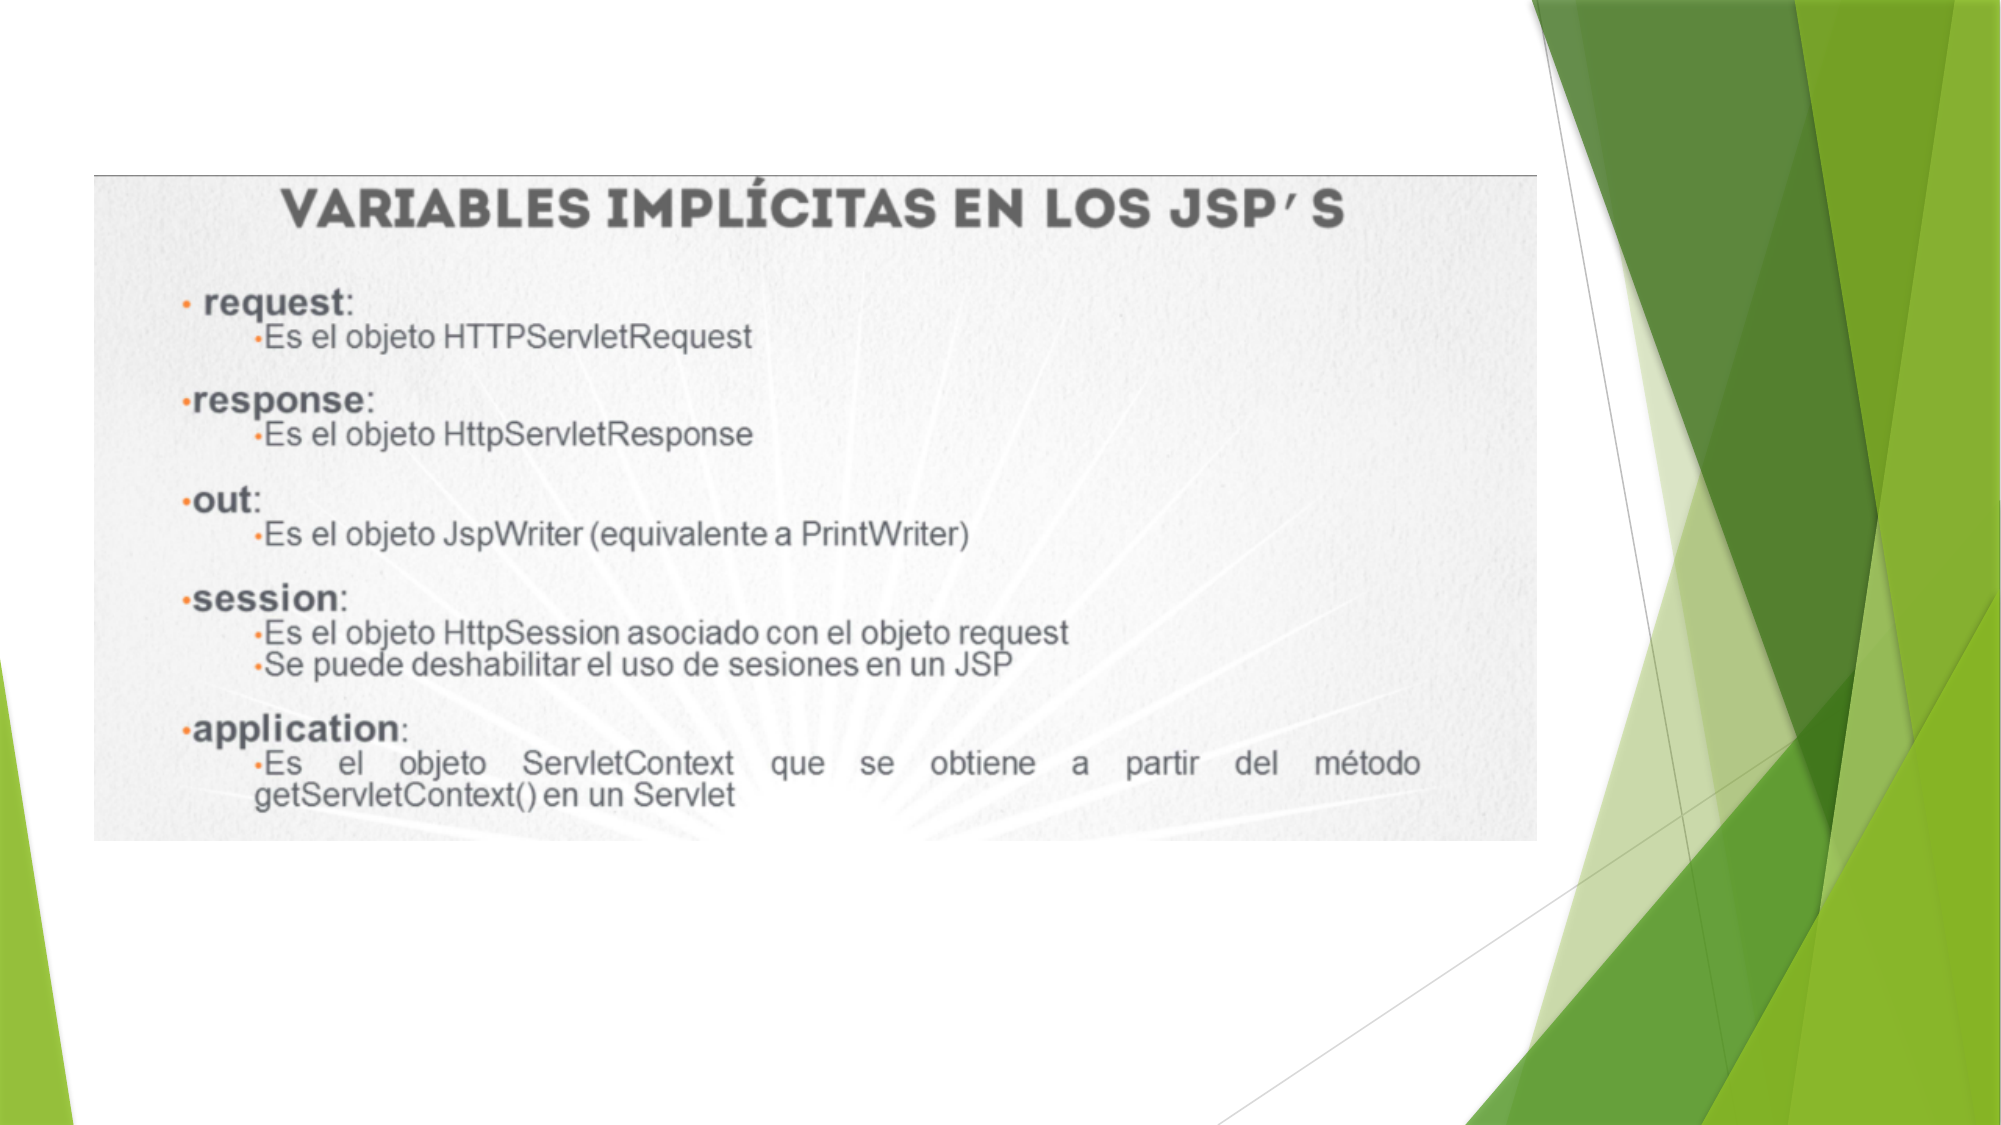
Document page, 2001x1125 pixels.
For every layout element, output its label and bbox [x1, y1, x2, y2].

picture [93, 174, 1537, 842]
